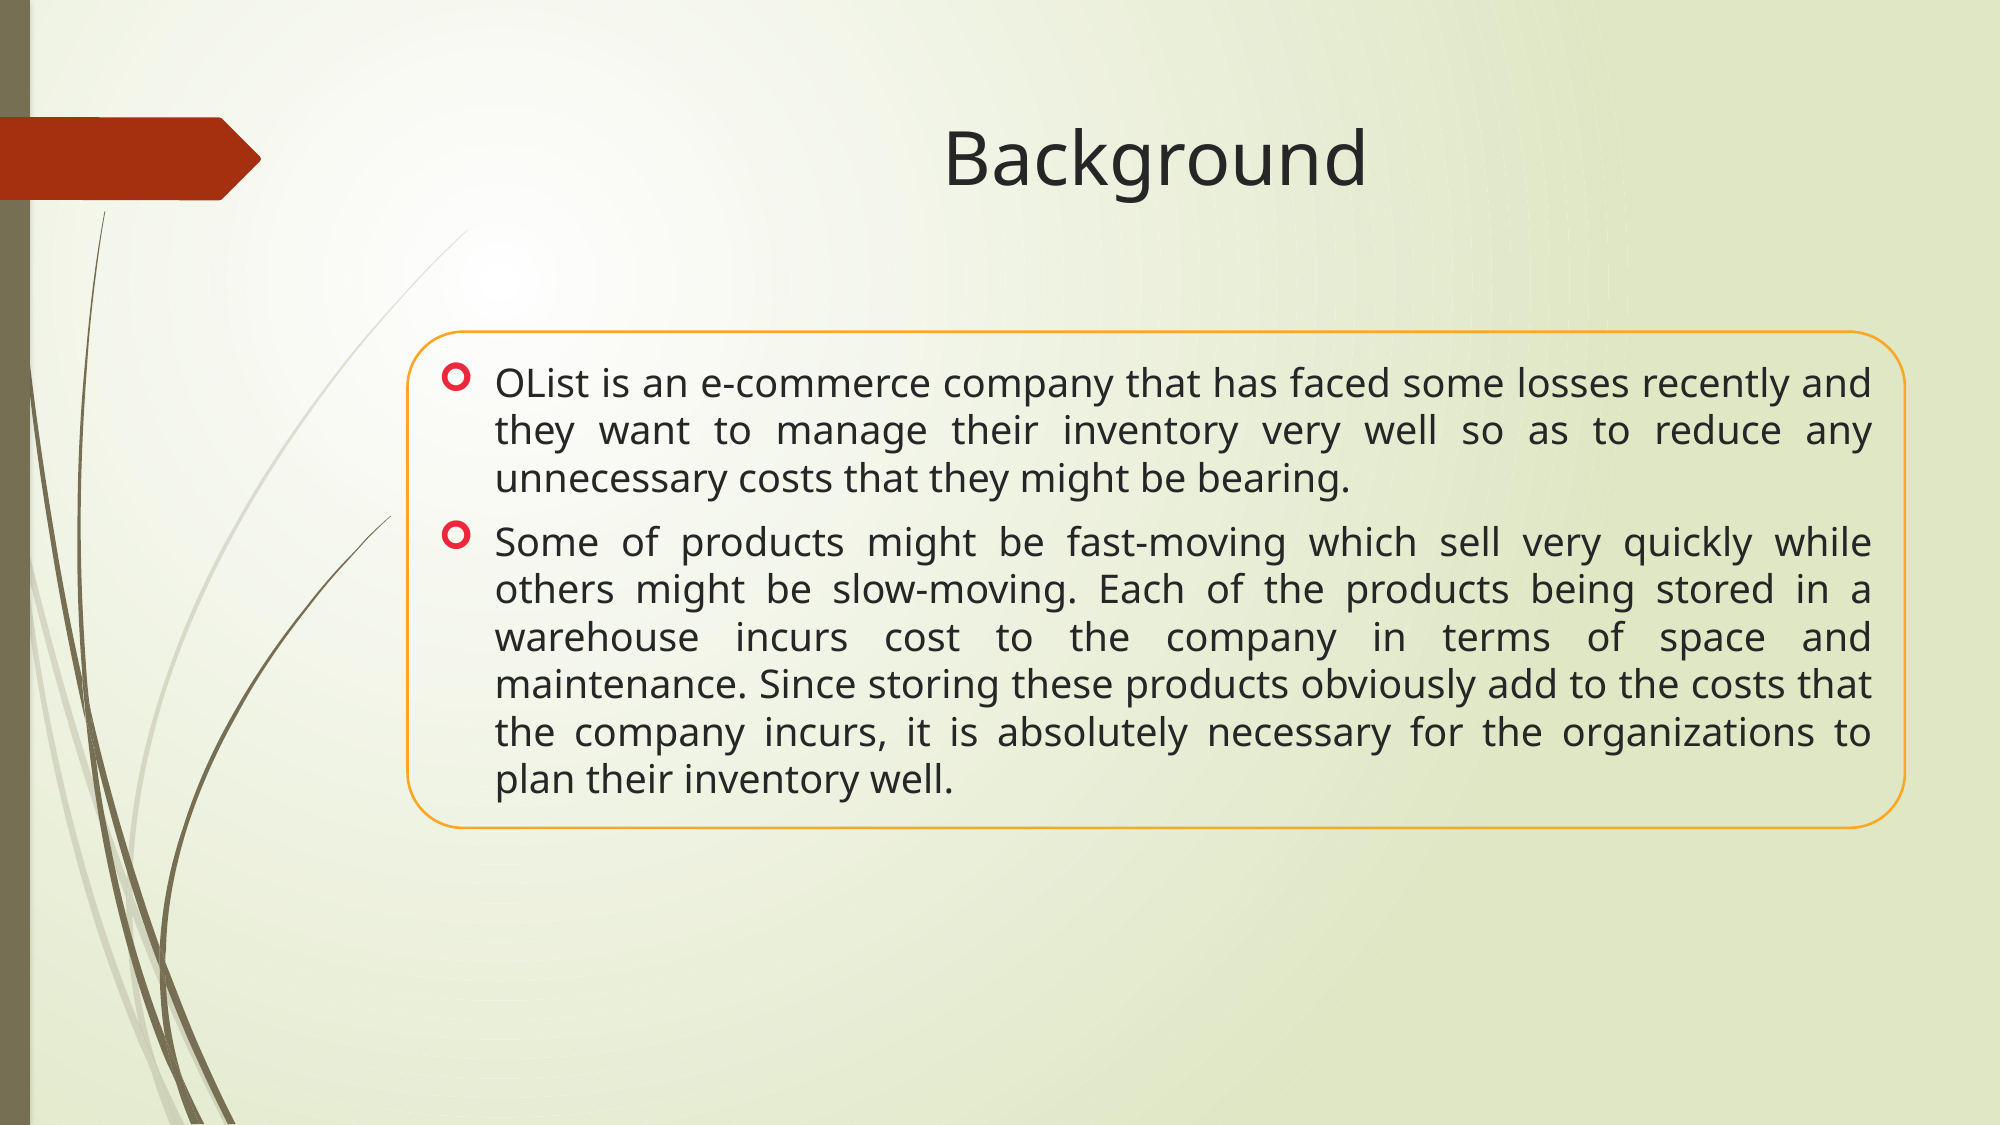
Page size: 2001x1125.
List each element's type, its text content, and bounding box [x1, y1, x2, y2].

title Background [425, 102, 1888, 225]
text_box OList is an e-commerce company that has faced some losses recently and they want to manage their inventory very well so as to reduce any unnecessary costs that they might be bearing. Some of products might be fast-moving which sell very quickly while others might be slow-moving. Each of the products being stored in a warehouse incurs cost to the company in terms of space and maintenance. Since storing these products obviously add to the costs that the company incurs, it is absolutely necessary for the organizations to plan their inventory well. [406, 330, 1907, 830]
